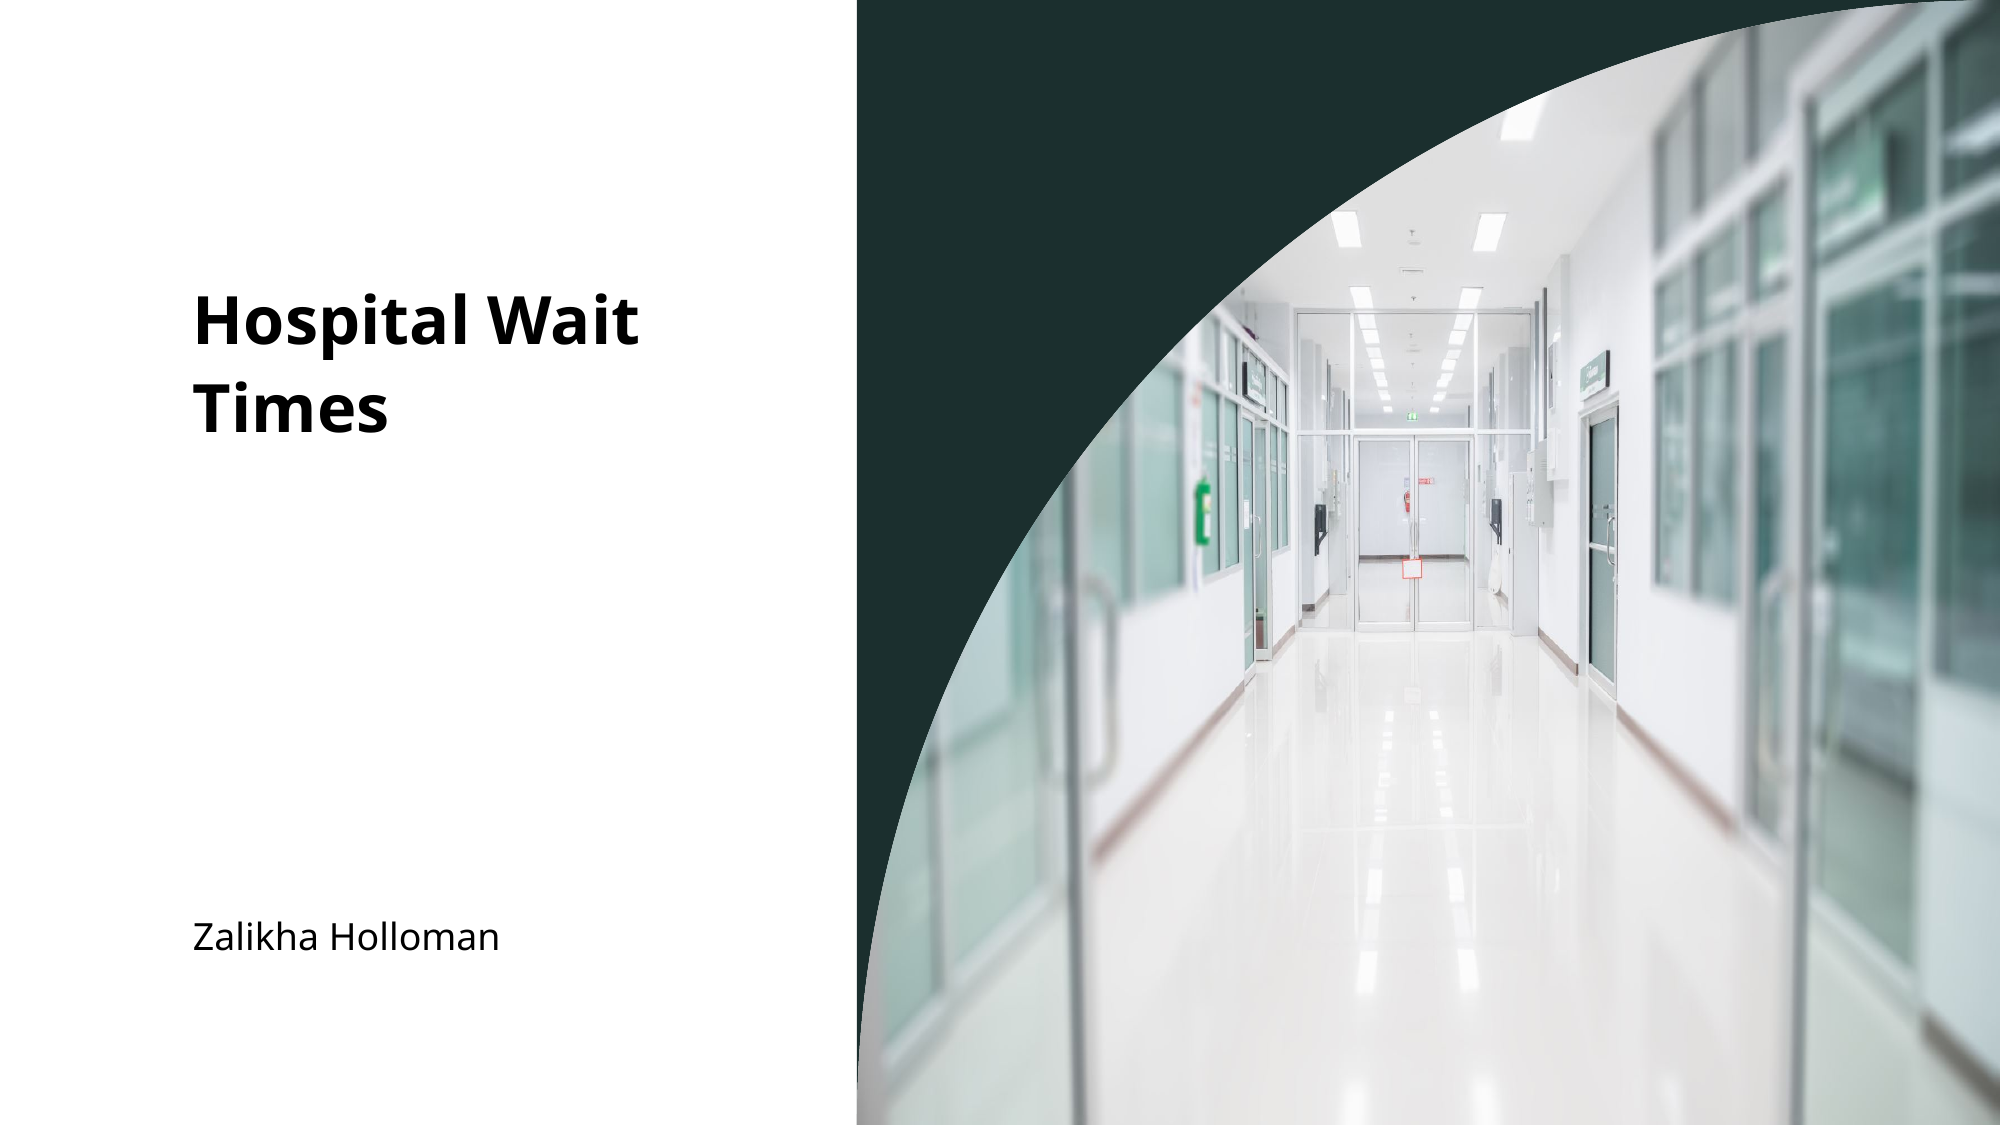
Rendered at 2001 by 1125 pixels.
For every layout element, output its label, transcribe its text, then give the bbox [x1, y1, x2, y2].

title Hospital Wait Times [177, 262, 699, 781]
subtitle Zalikha Holloman [177, 804, 699, 966]
picture [856, 0, 2000, 1125]
text_box [0, 0, 855, 1125]
